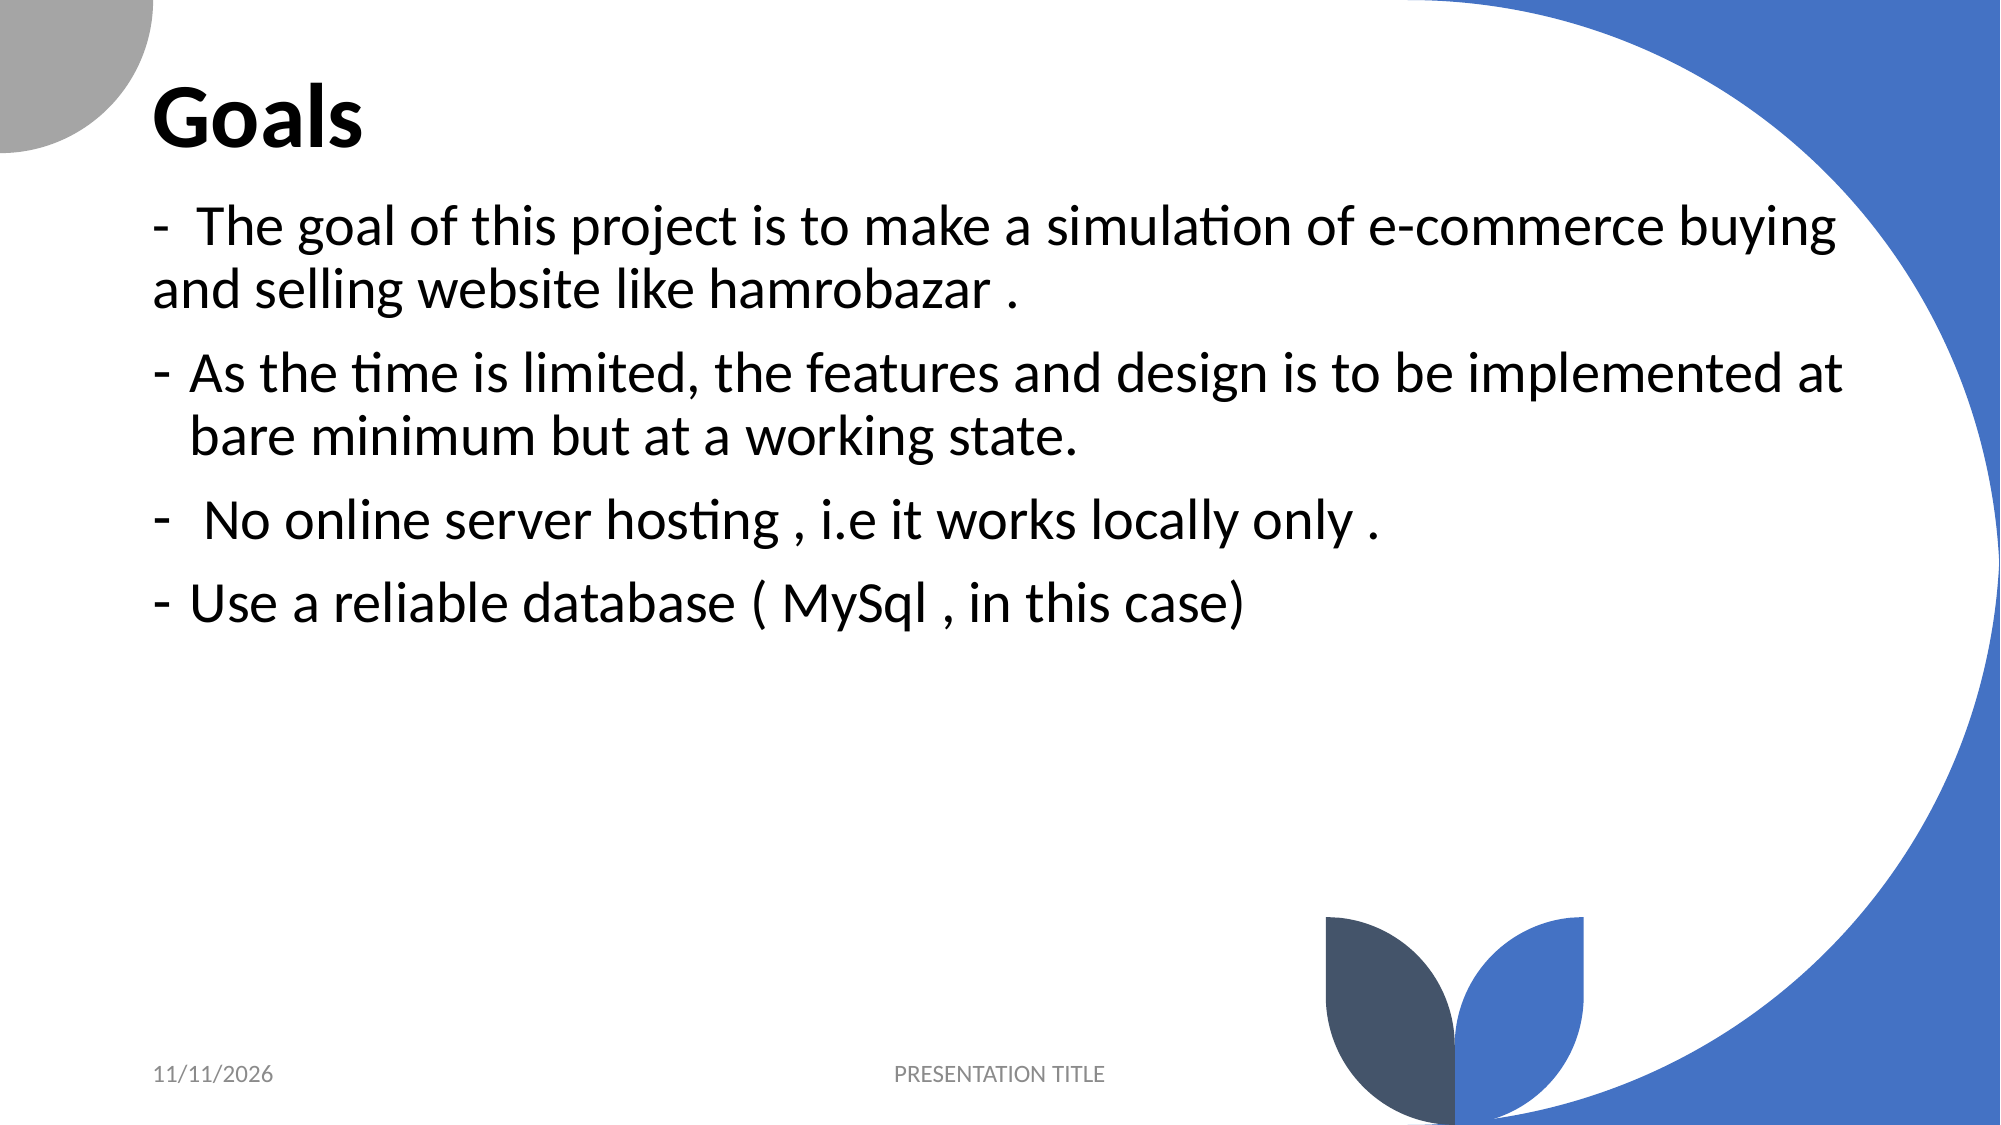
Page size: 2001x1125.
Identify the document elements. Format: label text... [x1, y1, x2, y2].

slide_number 4 [1412, 1042, 1863, 1103]
list - The goal of this project is to make a simulation of e-commerce buying and selling website like hamrobazar . As the time is limited, the features and design is to be implemented at bare minimum but at a working state. No online server hosting , i.e it works locally only . Use a reliable database ( MySql , in this case) [137, 187, 1863, 902]
footer PRESENTATION TITLE [662, 1042, 1338, 1103]
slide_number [137, 1042, 588, 1103]
title Goals [137, 54, 1313, 183]
